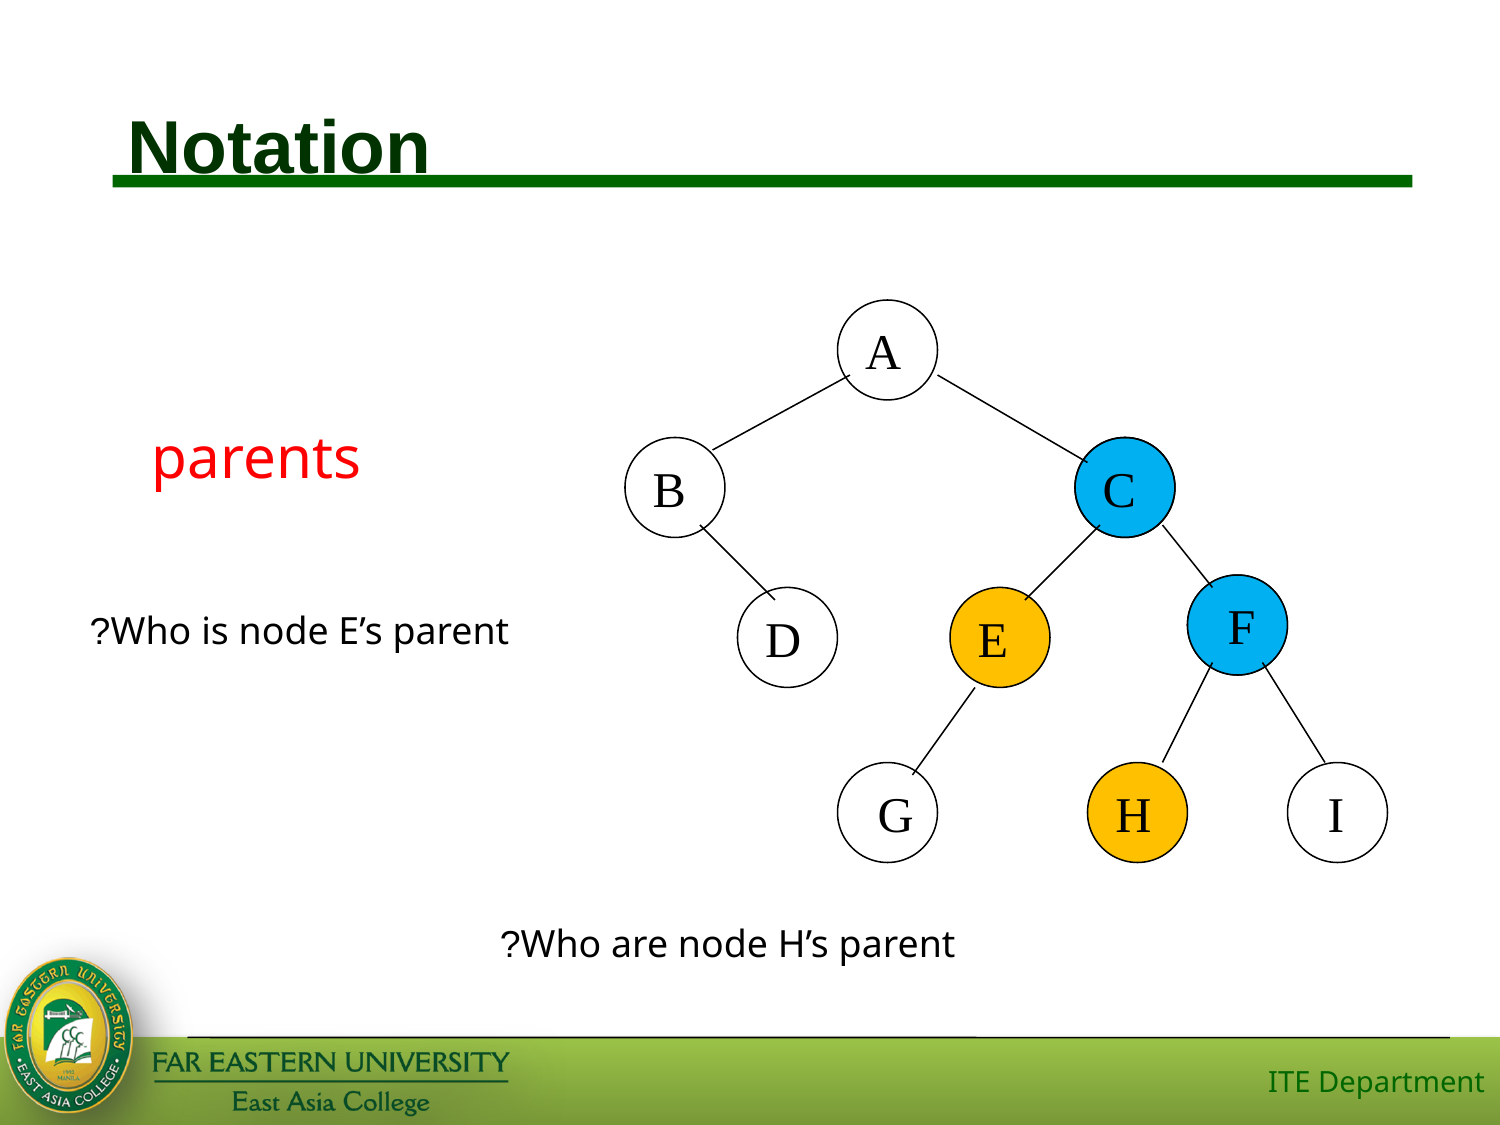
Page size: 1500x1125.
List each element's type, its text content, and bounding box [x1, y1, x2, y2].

text_box C [1087, 449, 1151, 525]
text_box [855, 299, 938, 400]
text_box [624, 454, 637, 520]
text_box [1074, 454, 1087, 520]
picture [0, 953, 138, 1117]
title Notation [112, 49, 1463, 238]
text_box [1104, 762, 1188, 863]
text_box [1271, 587, 1288, 663]
text_box D [750, 599, 816, 675]
text_box F [1212, 587, 1271, 663]
text_box parents [137, 412, 376, 498]
text_box [737, 604, 750, 671]
text_box [967, 587, 1051, 688]
text_box [950, 605, 962, 670]
text_box Who is node E’s parent? [75, 599, 525, 660]
text_box [1287, 762, 1388, 863]
text_box [1187, 575, 1270, 676]
text_box [1087, 779, 1100, 846]
text_box Who are node H’s parent? [484, 912, 971, 973]
text_box [1091, 437, 1175, 538]
text_box E [962, 599, 1023, 675]
text_box [837, 762, 921, 863]
picture [148, 1046, 512, 1117]
text_box A [850, 312, 916, 388]
text_box [929, 784, 938, 841]
text_box B [637, 449, 701, 525]
text_box [641, 437, 725, 538]
text_box I [1312, 774, 1360, 850]
text_box G [862, 774, 929, 850]
text_box [754, 587, 838, 688]
text_box [837, 316, 850, 383]
text_box H [1100, 774, 1166, 850]
